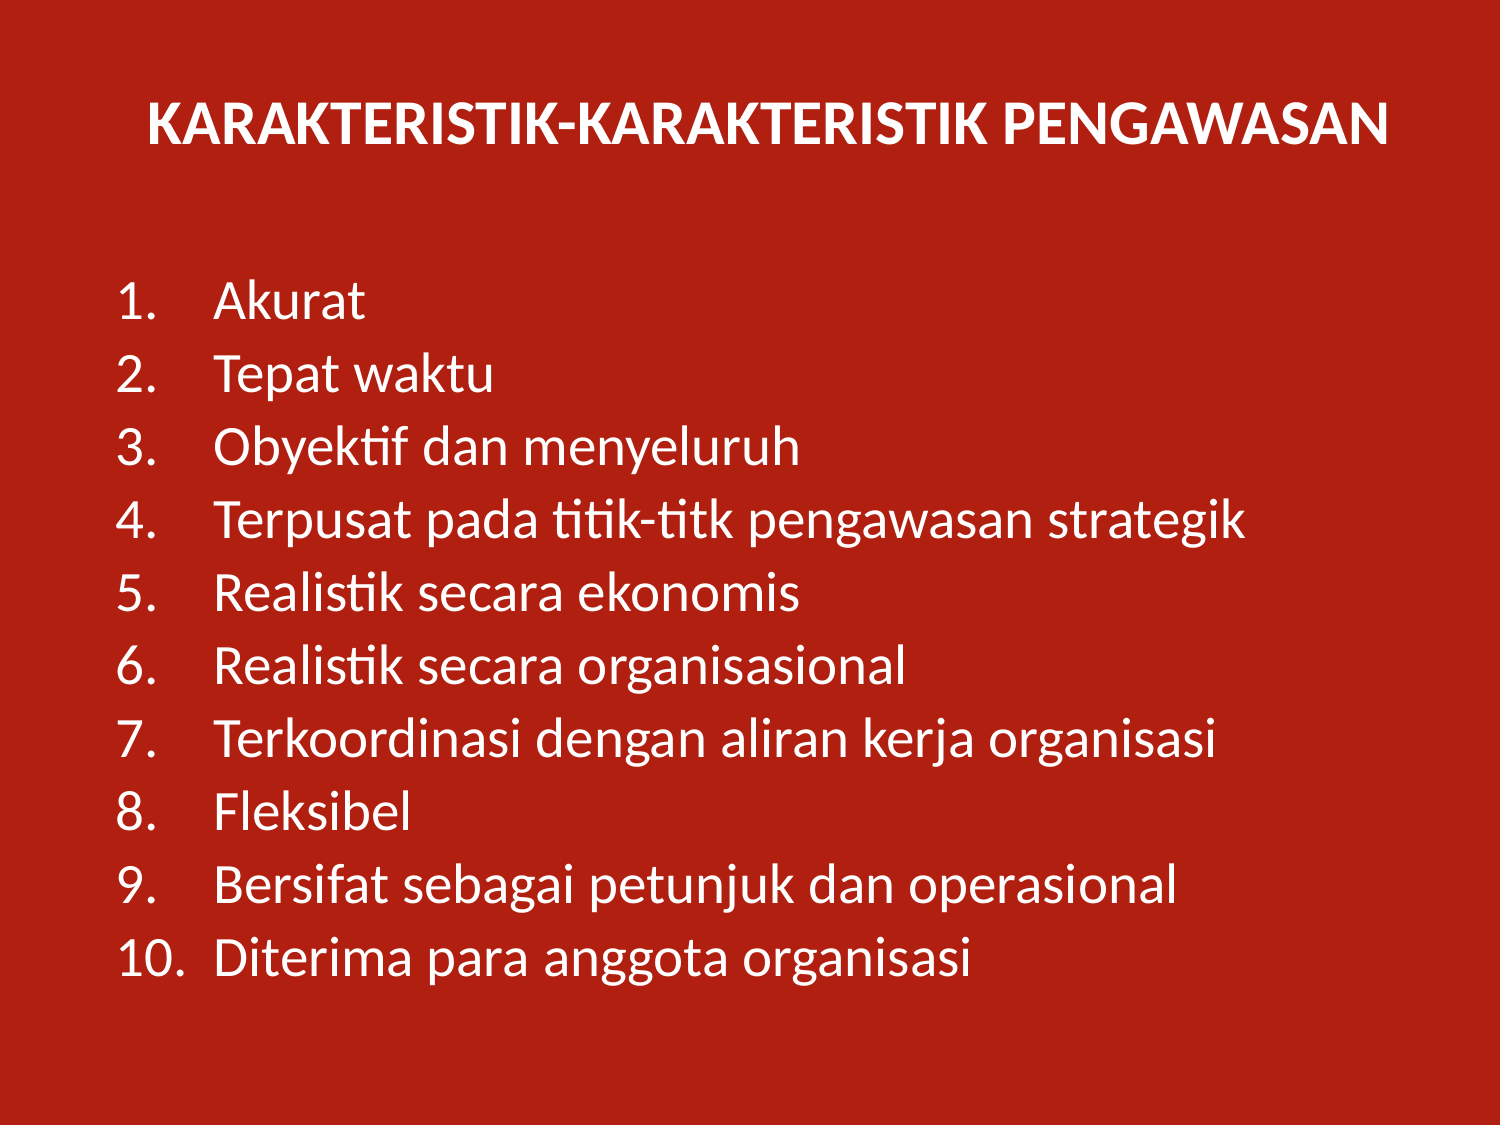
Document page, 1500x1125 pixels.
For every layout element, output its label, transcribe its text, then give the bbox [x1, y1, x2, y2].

title KARAKTERISTIK-KARAKTERISTIK PENGAWASAN [100, 37, 1439, 201]
list 1. Akurat 2. Tepat waktu 3. Obyektif dan menyeluruh 4. Terpusat pada titik-titk pengawasan strategik 5. Realistik secara ekonomis 6. Realistik secara organisasional 7. Terkoordinasi dengan aliran kerja organisasi 8. Fleksibel 9. Bersifat sebagai petunjuk dan operasional 10. Diterima para anggota organisasi [100, 262, 1439, 1001]
